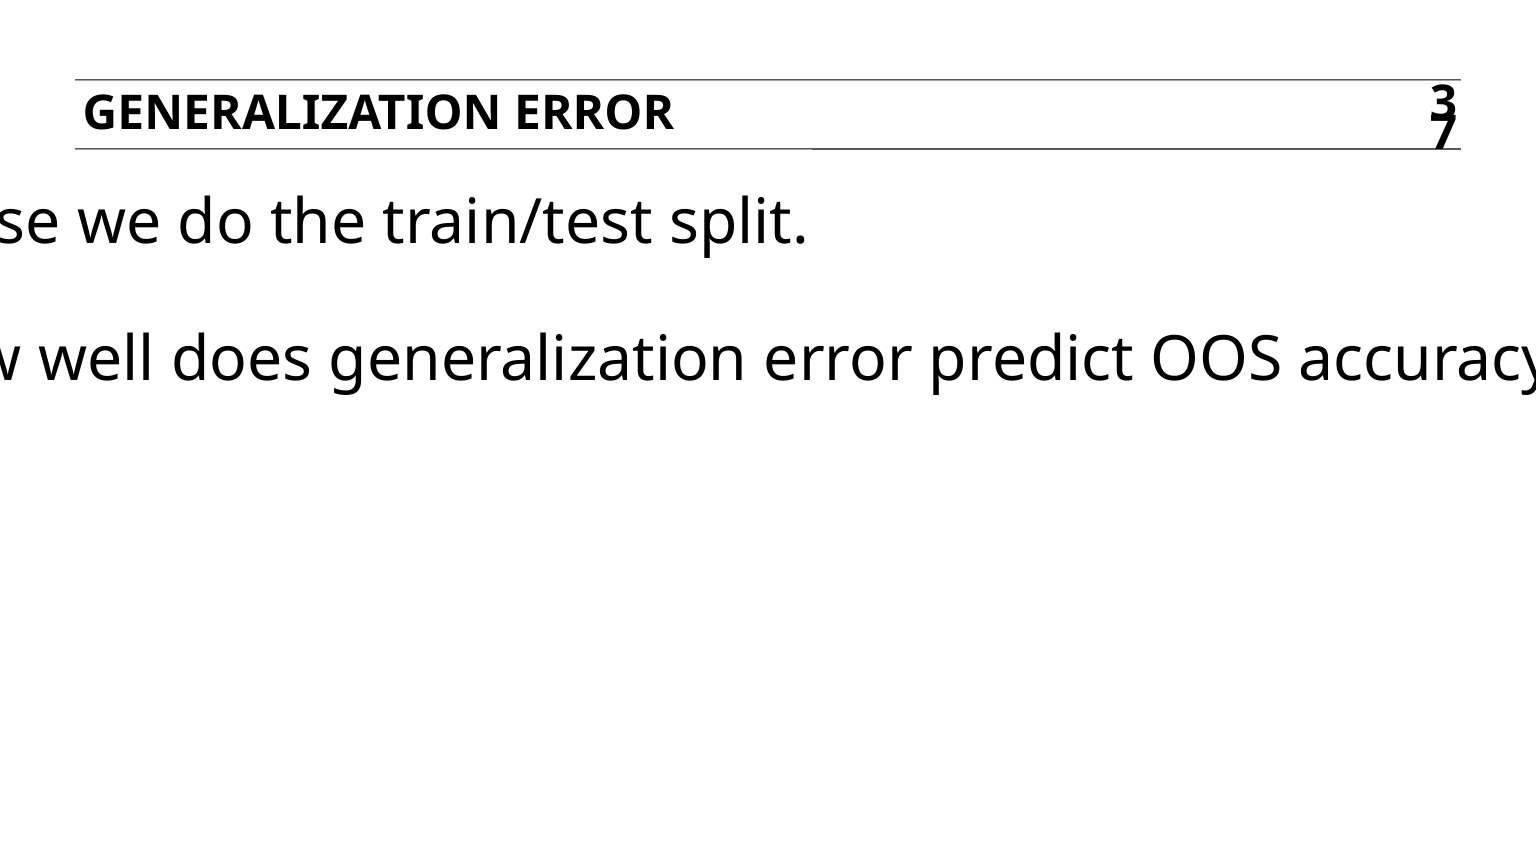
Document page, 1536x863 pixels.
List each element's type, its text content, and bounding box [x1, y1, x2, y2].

slide_number 37 [1419, 86, 1461, 138]
list Generalization error [67, 81, 1118, 132]
text_box Suppose we do the train/test split. Q: How well does generalization error predict OOS accuracy? [0, 173, 1536, 401]
